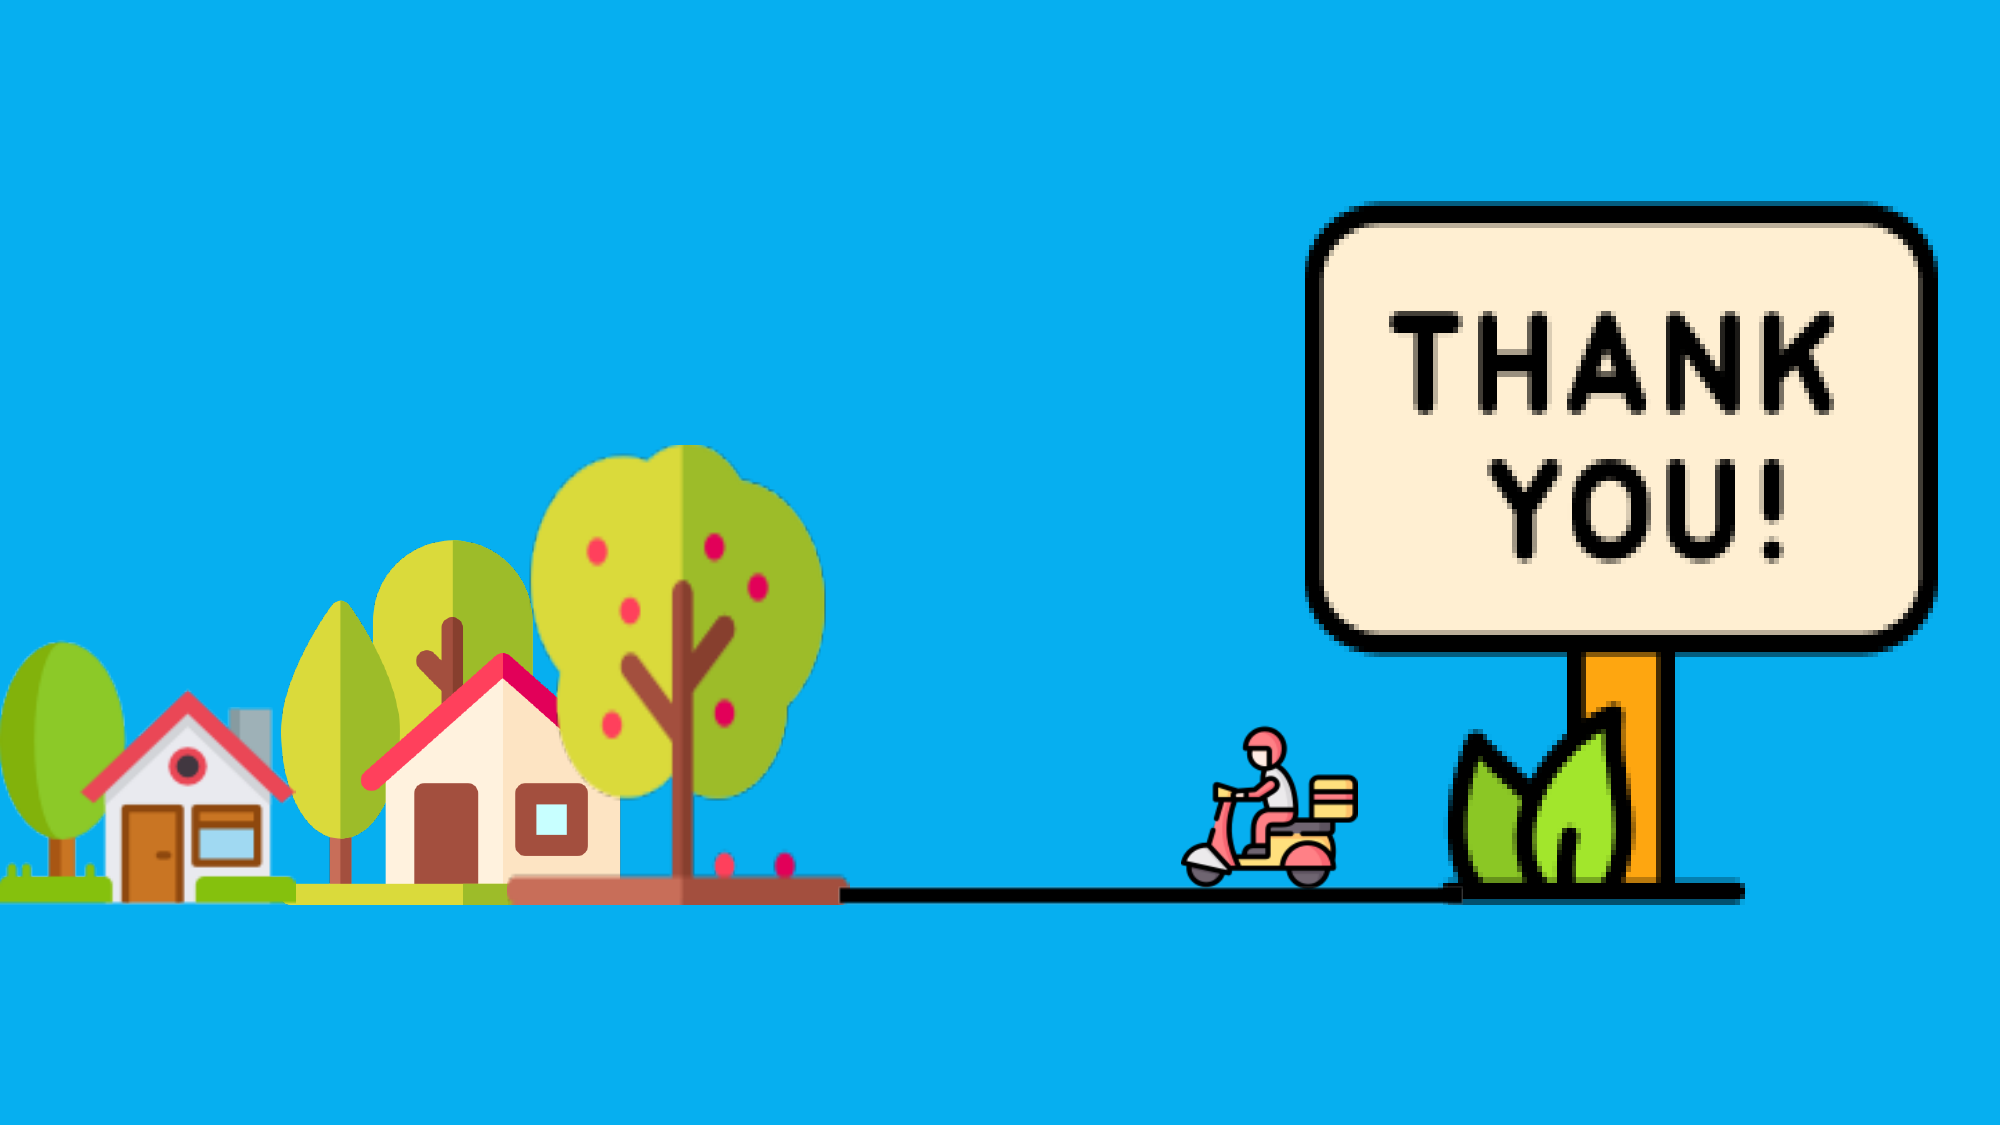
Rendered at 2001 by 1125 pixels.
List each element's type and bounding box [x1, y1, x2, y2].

picture [0, 207, 1937, 904]
